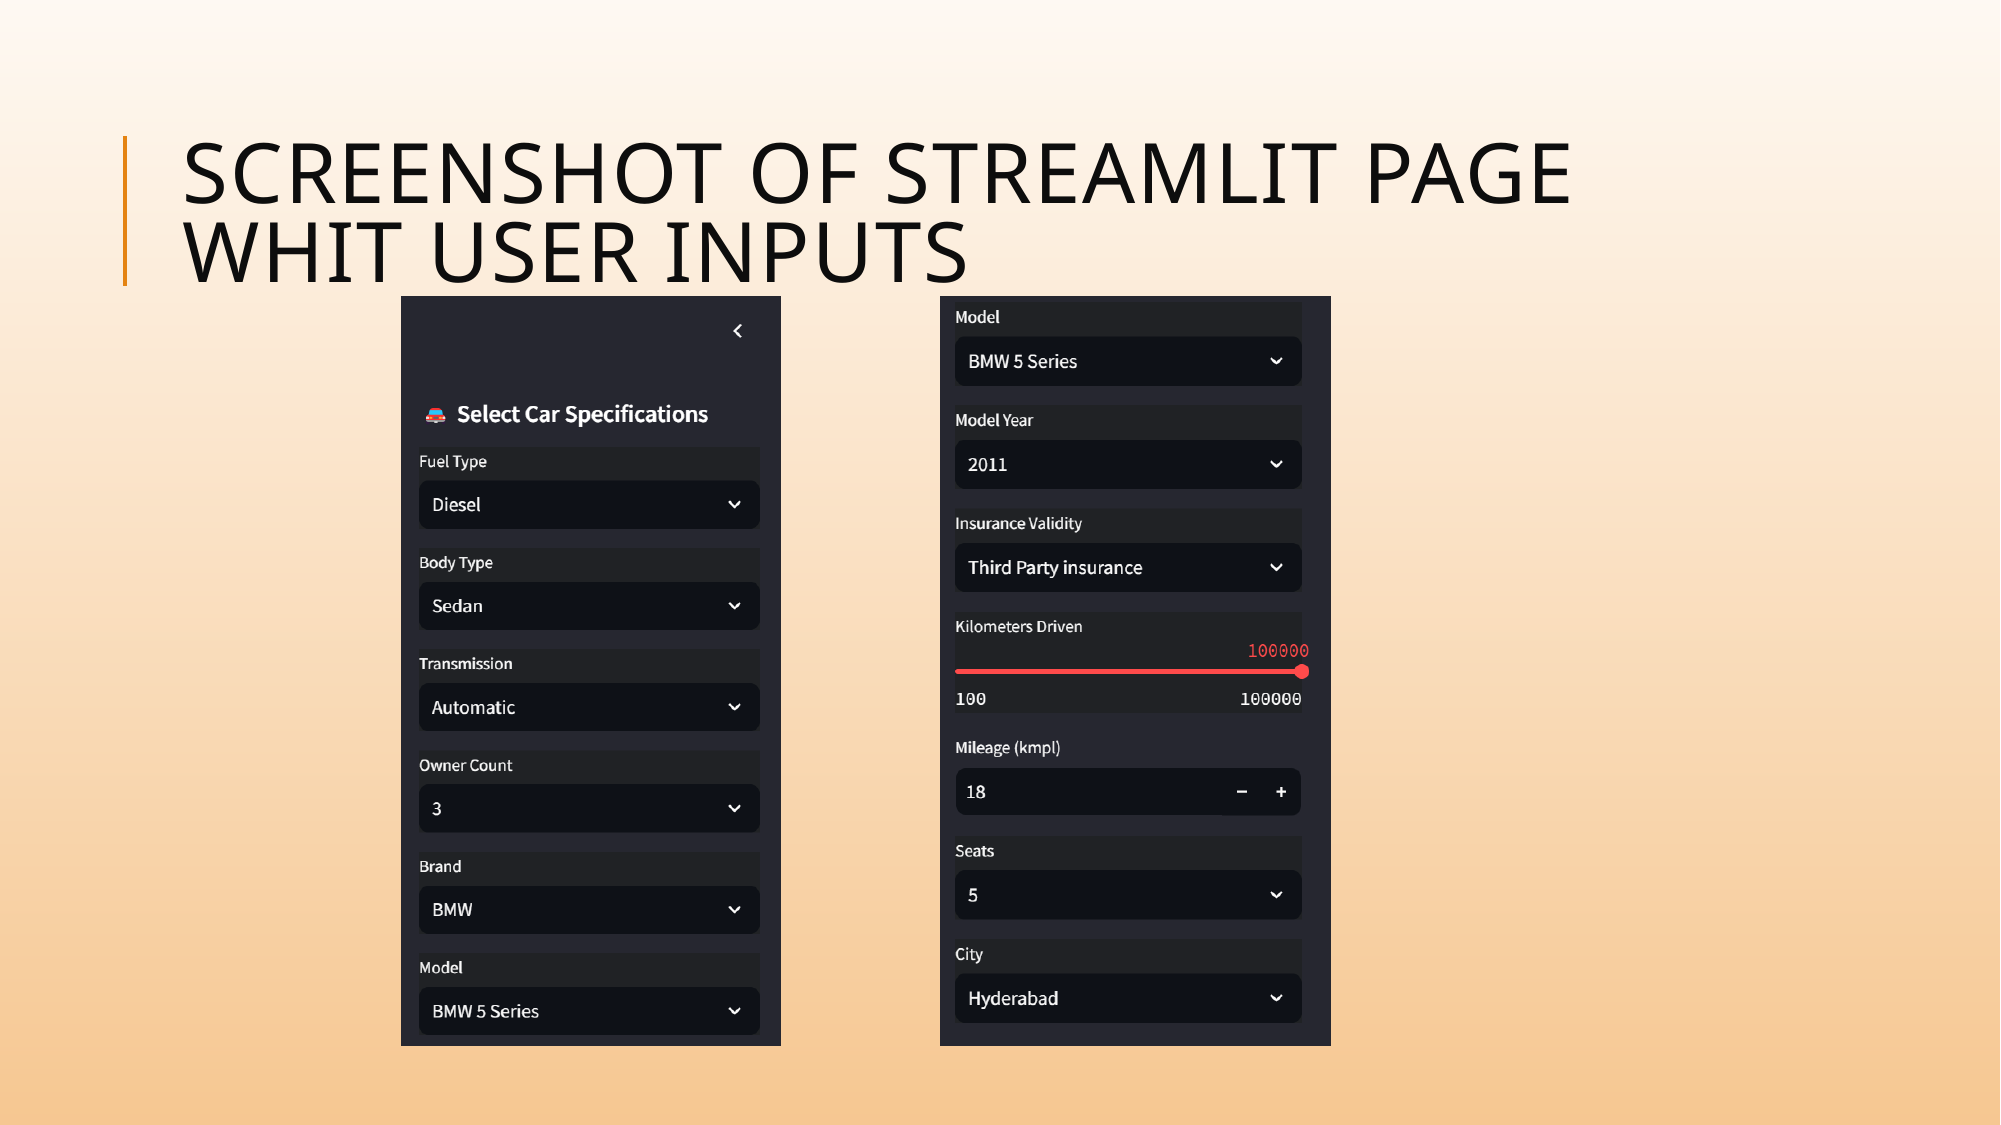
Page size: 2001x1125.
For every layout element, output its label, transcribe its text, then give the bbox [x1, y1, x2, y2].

title Screenshot of streamlit page whit user inputs [168, 96, 1763, 342]
picture [401, 295, 782, 1046]
picture [940, 295, 1332, 1046]
